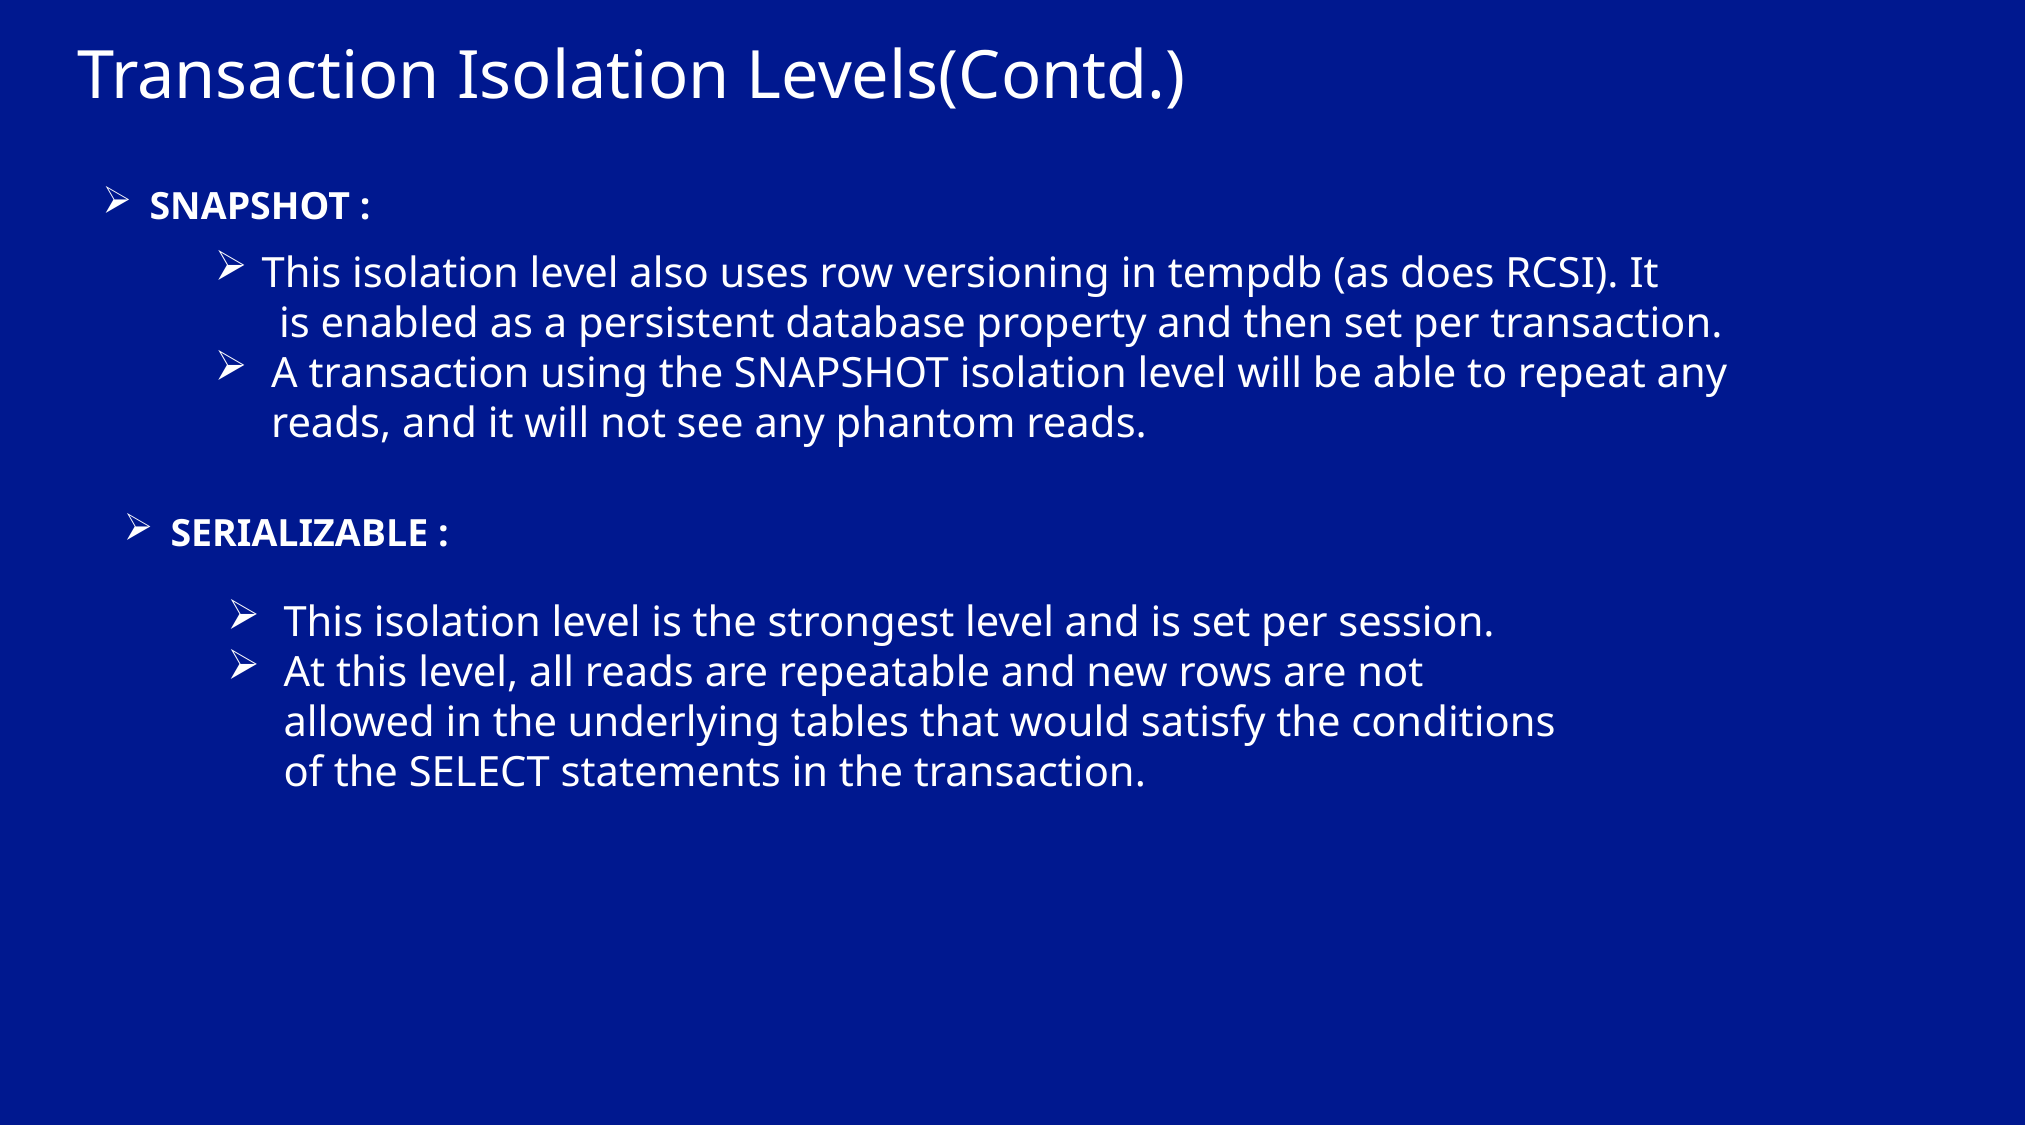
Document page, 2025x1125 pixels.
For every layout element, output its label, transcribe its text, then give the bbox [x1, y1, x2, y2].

text_box Transaction Isolation Levels(Contd.) [62, 24, 1213, 120]
text_box SERIALIZABLE : [109, 501, 464, 562]
text_box This isolation level also uses row versioning in tempdb (as does RCSI). It is enabled as a persistent database property and then set per transaction. A transaction using the SNAPSHOT isolation level will be able to repeat any reads, and it will not see any phantom reads. [199, 238, 1763, 454]
text_box This isolation level is the strongest level and is set per session. At this level, all reads are repeatable and new rows are not allowed in the underlying tables that would satisfy the conditions of the SELECT statements in the transaction. [212, 587, 1588, 803]
text_box SNAPSHOT : [87, 174, 386, 235]
